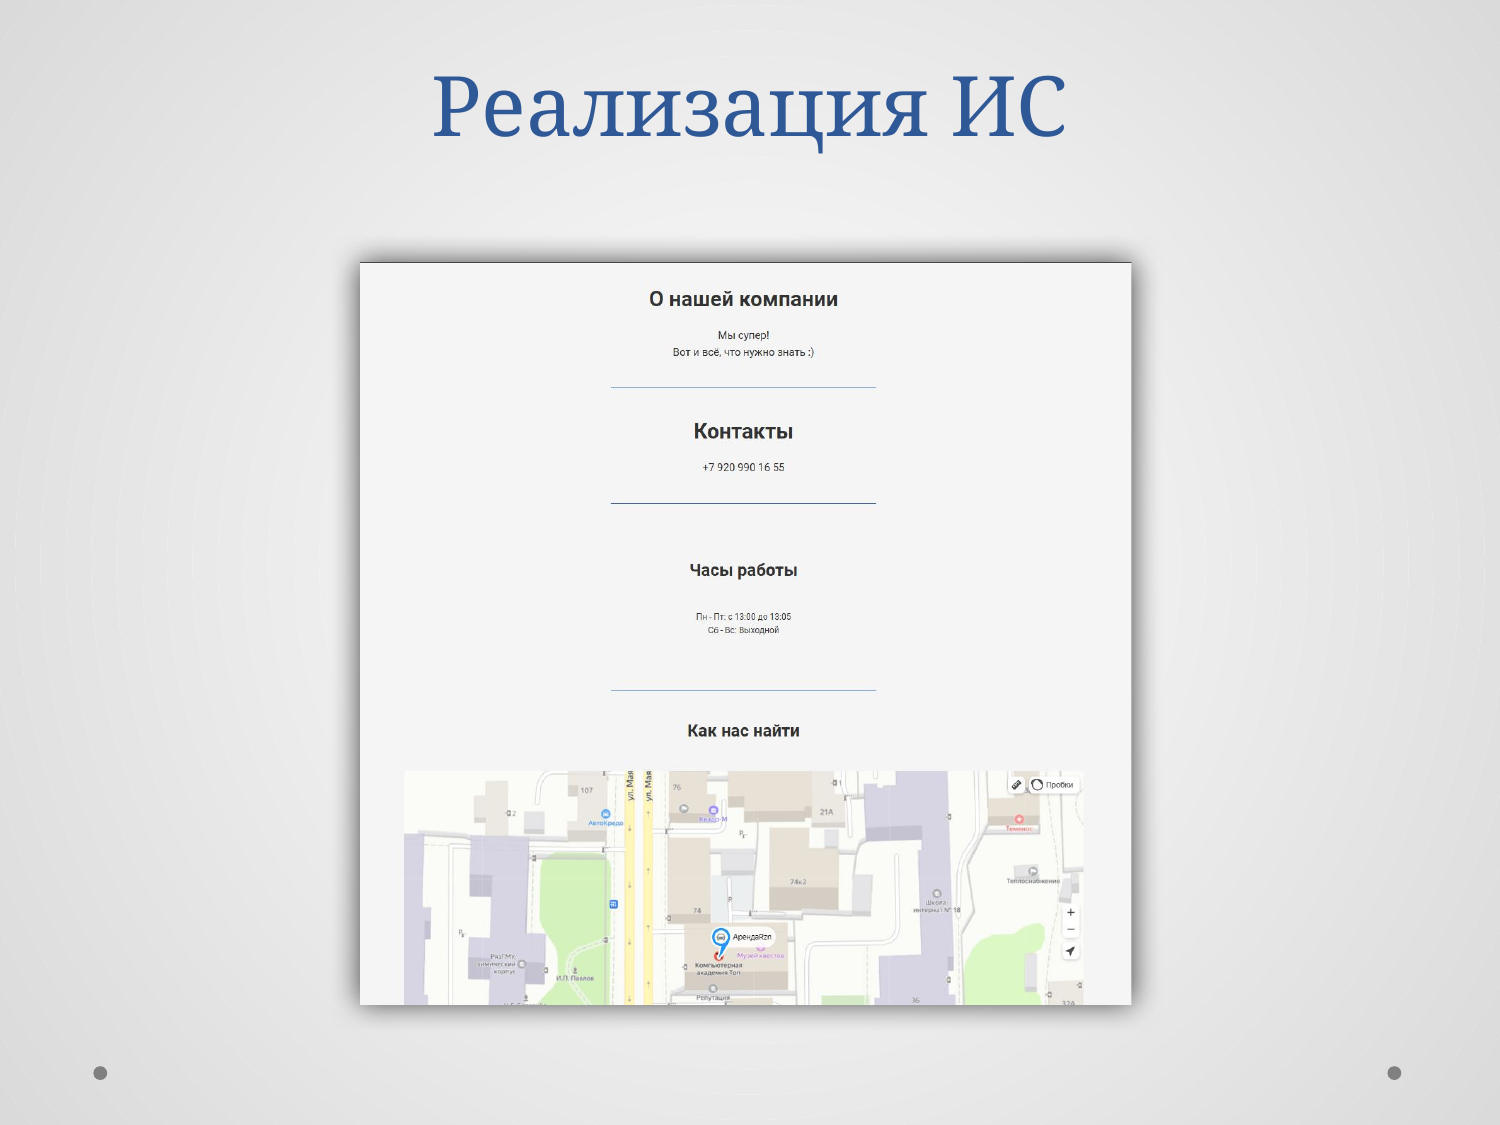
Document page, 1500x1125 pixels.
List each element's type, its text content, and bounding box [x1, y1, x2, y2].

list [359, 262, 1132, 1006]
title Реализация ИС [75, 0, 1425, 161]
